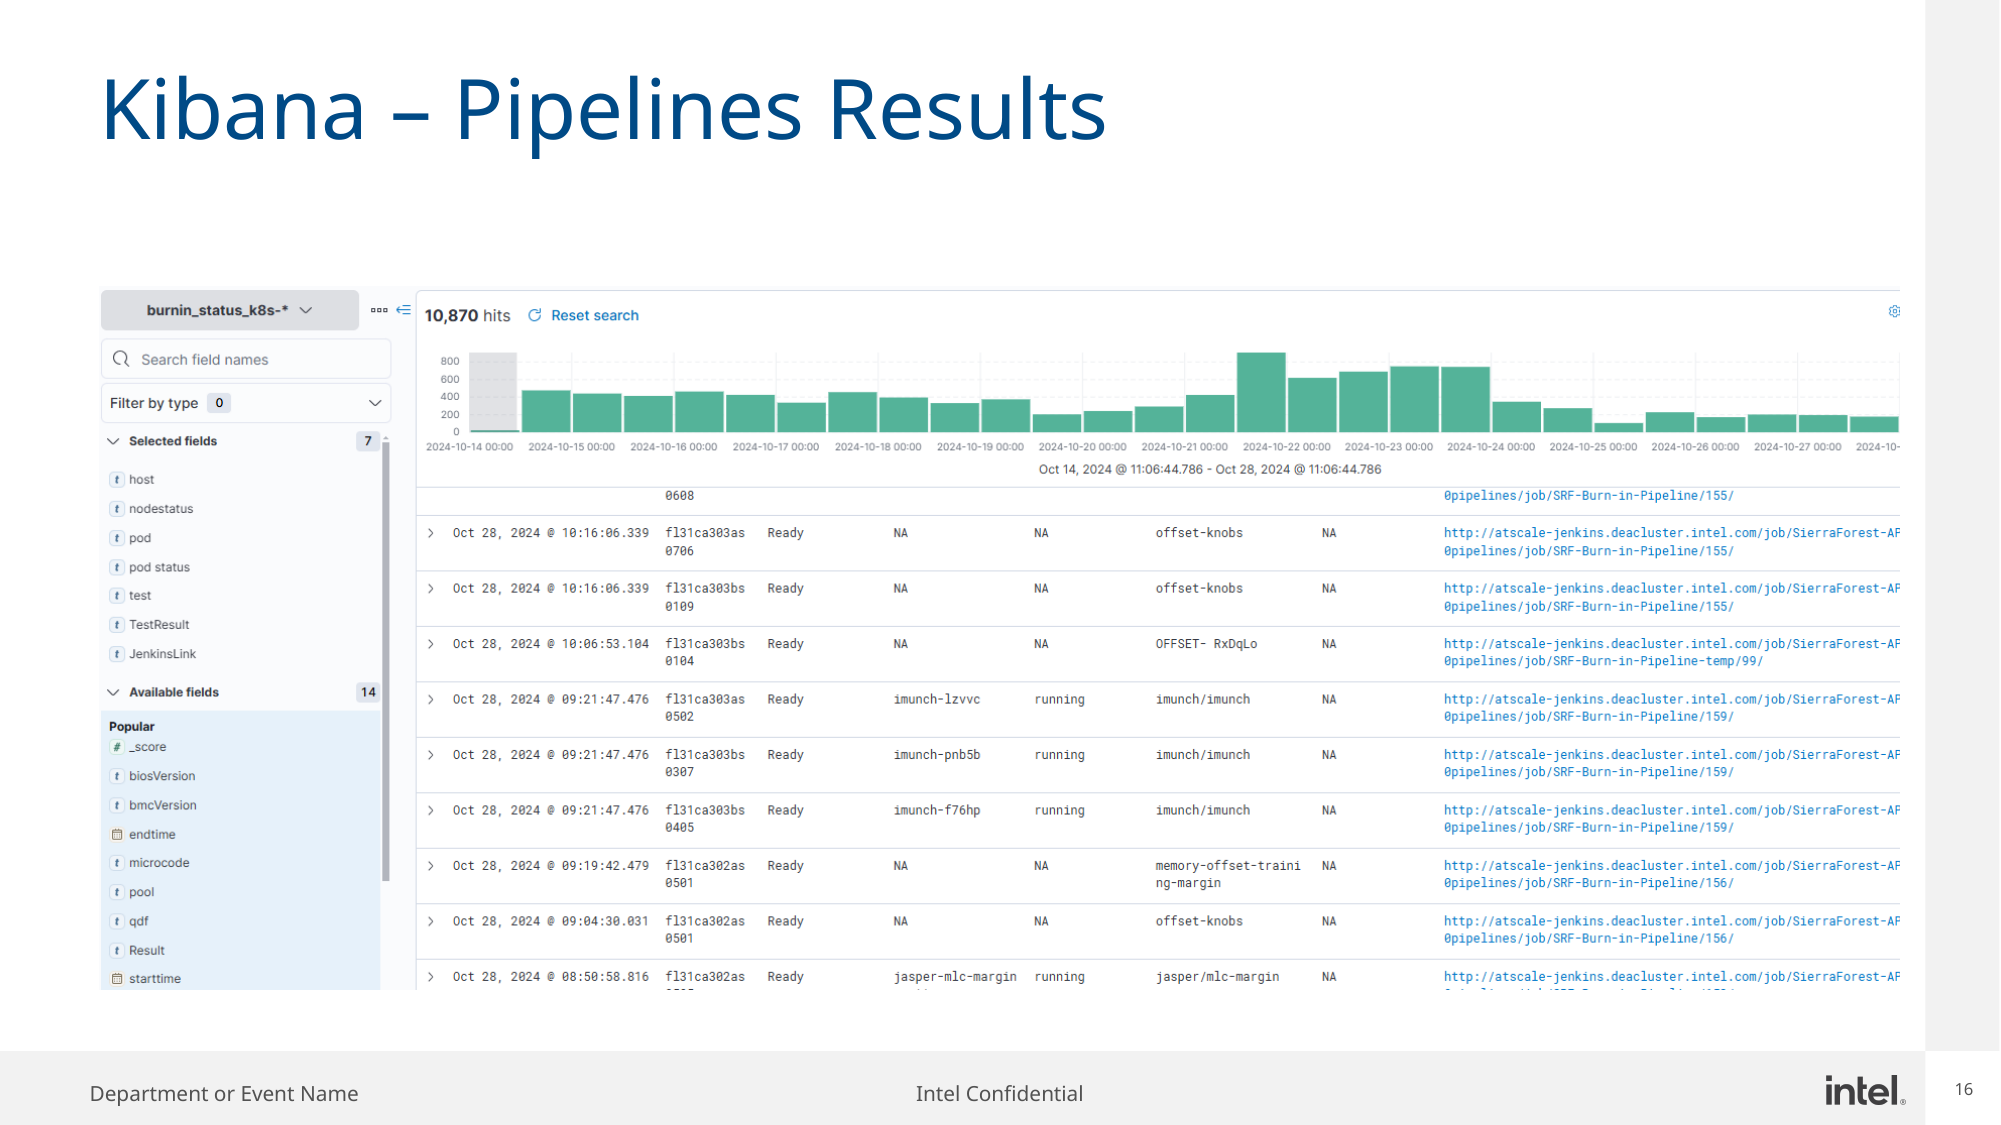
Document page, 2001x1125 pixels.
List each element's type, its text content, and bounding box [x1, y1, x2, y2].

title Kibana – Pipelines Results [99, 67, 1901, 259]
picture [1826, 1075, 1906, 1105]
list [99, 285, 1900, 990]
